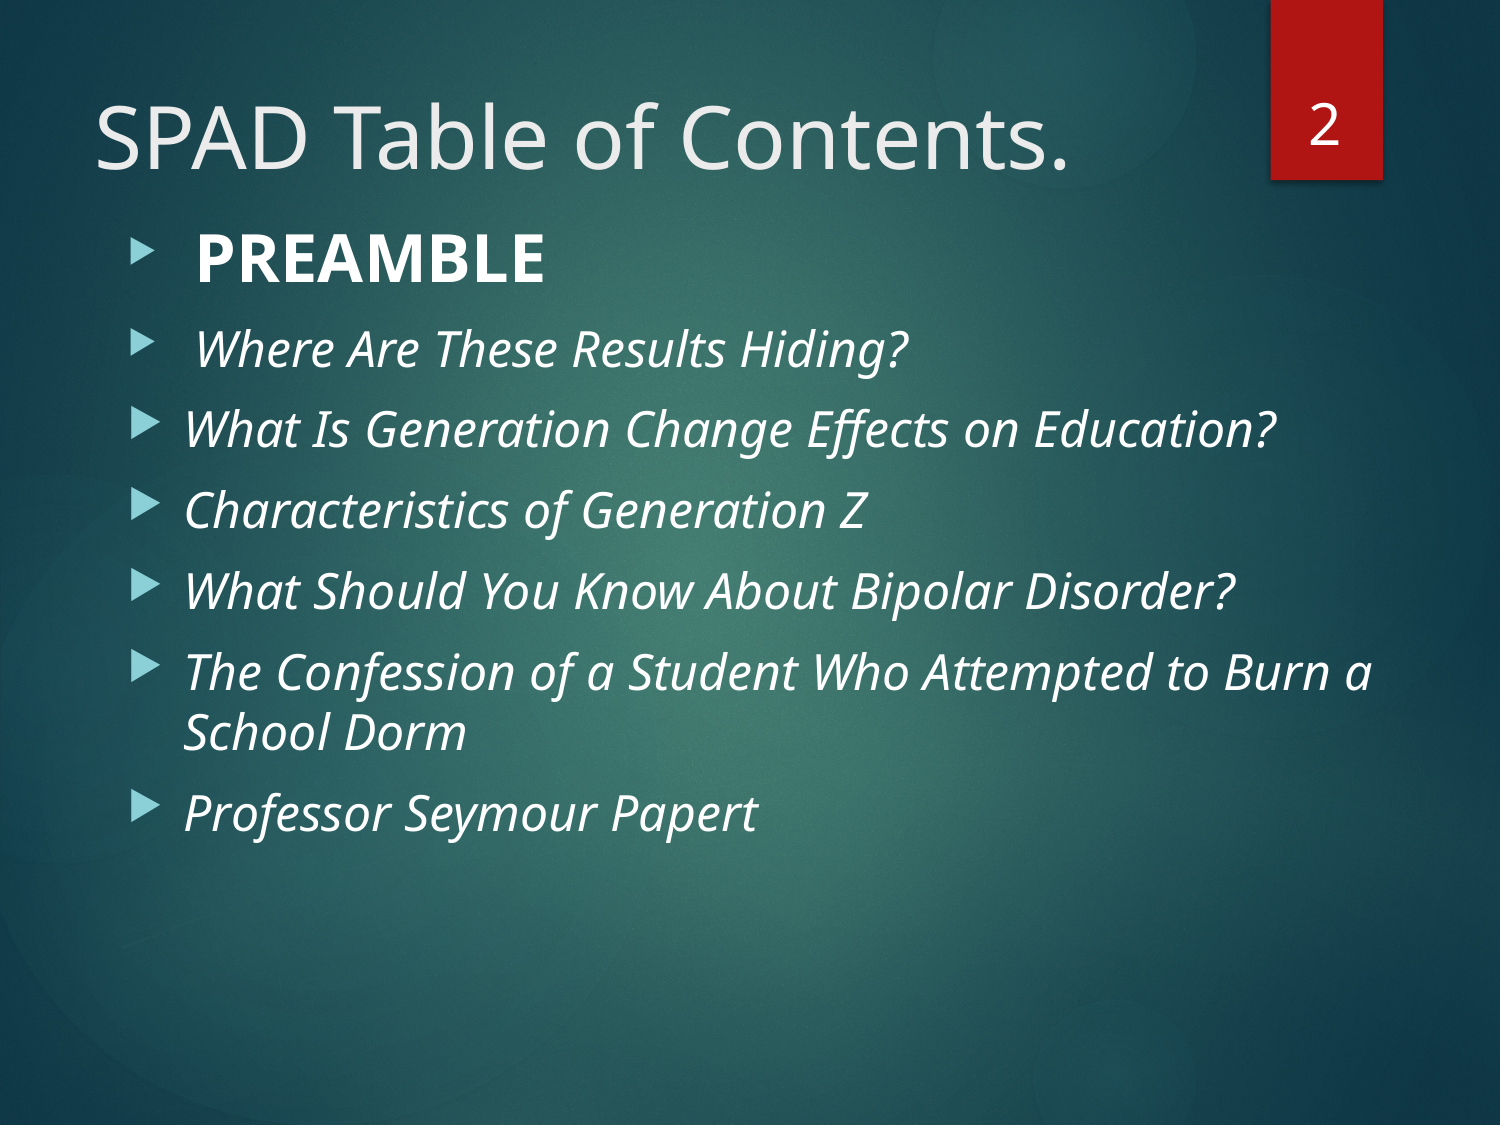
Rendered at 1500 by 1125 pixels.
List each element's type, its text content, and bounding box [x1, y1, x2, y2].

slide_number 2 [1273, 48, 1378, 175]
list PREAMBLE Where Are These Results Hiding? What Is Generation Change Effects on Education? Characteristics of Generation Z What Should You Know About Bipolar Disorder? The Confession of a Student Who Attempted to Burn a School Dorm Professor Seymour Papert [112, 208, 1400, 1079]
title SPAD Table of Contents. [79, 74, 1237, 304]
